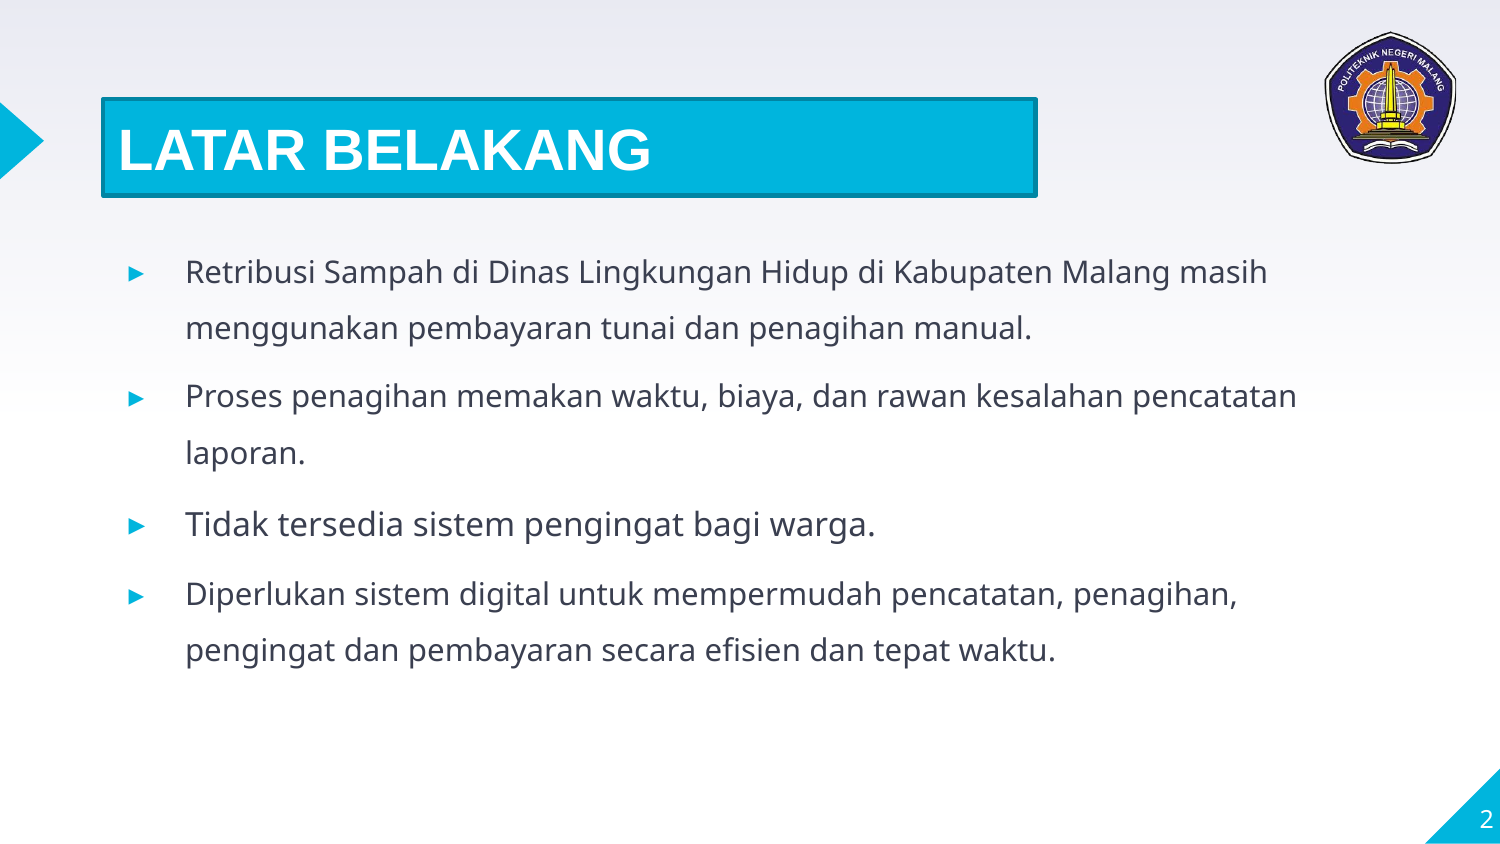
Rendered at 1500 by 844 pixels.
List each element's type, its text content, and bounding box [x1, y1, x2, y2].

text_box LATAR BELAKANG [101, 97, 1038, 198]
list Retribusi Sampah di Dinas Lingkungan Hidup di Kabupaten Malang masih menggunakan pembayaran tunai dan penagihan manual. Proses penagihan memakan waktu, biaya, dan rawan kesalahan pencatatan laporan. Tidak tersedia sistem pengingat bagi warga. Diperlukan sistem digital untuk mempermudah pencatatan, penagihan, pengingat dan pembayaran secara efisien dan tepat waktu. [110, 233, 1358, 795]
slide_number 2 [1418, 760, 1494, 838]
text_box [1324, 31, 1457, 164]
